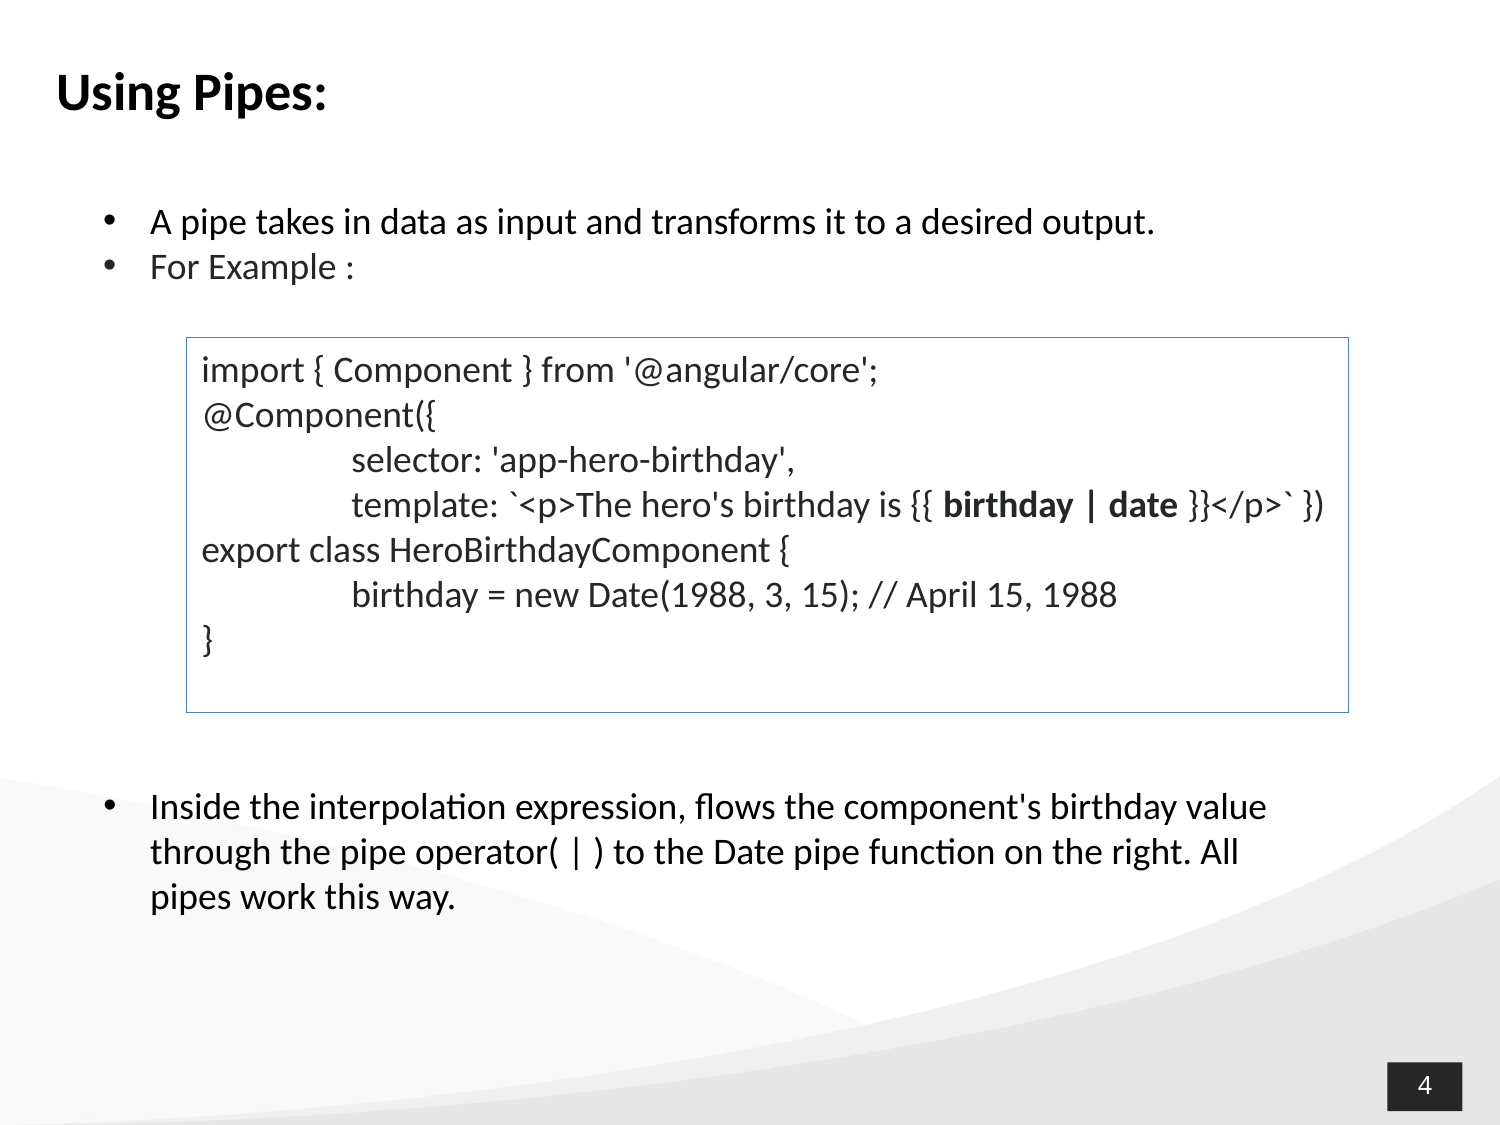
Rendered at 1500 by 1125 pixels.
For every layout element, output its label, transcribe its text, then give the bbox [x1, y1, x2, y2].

text_box import { Component } from '@angular/core'; @Component({ selector: 'app-hero-birthday', template: `<p>The hero's birthday is {{ birthday | date }}</p>` }) export class HeroBirthdayComponent { birthday = new Date(1988, 3, 15); // April 15, 1988 } [186, 337, 1349, 713]
text_box Inside the interpolation expression, flows the component's birthday value through the pipe operator( | ) to the Date pipe function on the right. All pipes work this way. [88, 775, 1330, 925]
text_box A pipe takes in data as input and transforms it to a desired output. For Example : [88, 190, 1294, 340]
picture [0, 0, 1500, 1125]
title Using Pipes: [41, 30, 1233, 147]
